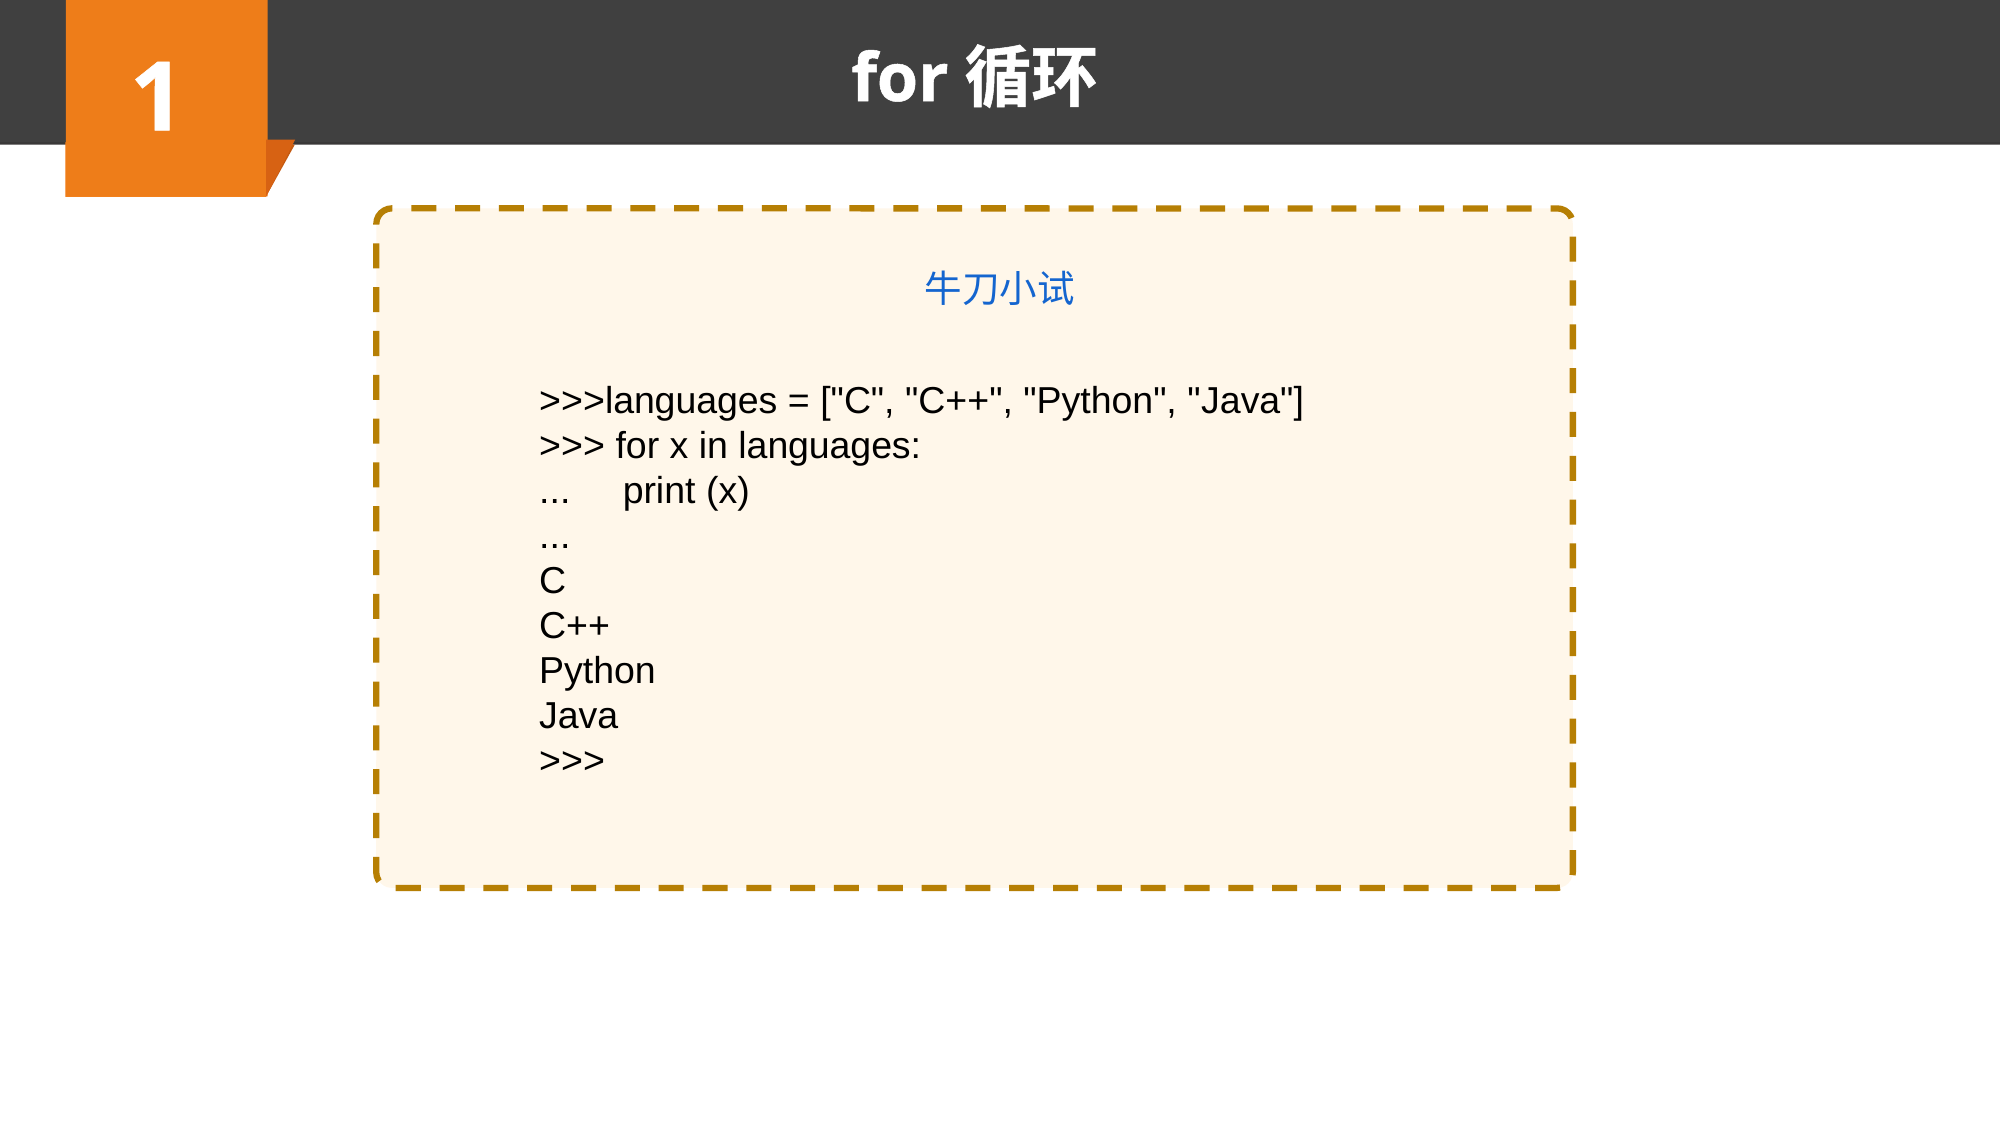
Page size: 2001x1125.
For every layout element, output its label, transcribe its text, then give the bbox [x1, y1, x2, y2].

text_box >>>languages = ["C", "C++", "Python", "Java"] >>> for x in languages: ... print (x) ... C C++ Python Java >>> [524, 368, 1476, 789]
text_box [375, 207, 1574, 889]
text_box 牛刀小试 [701, 257, 1299, 318]
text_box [0, 0, 2000, 197]
